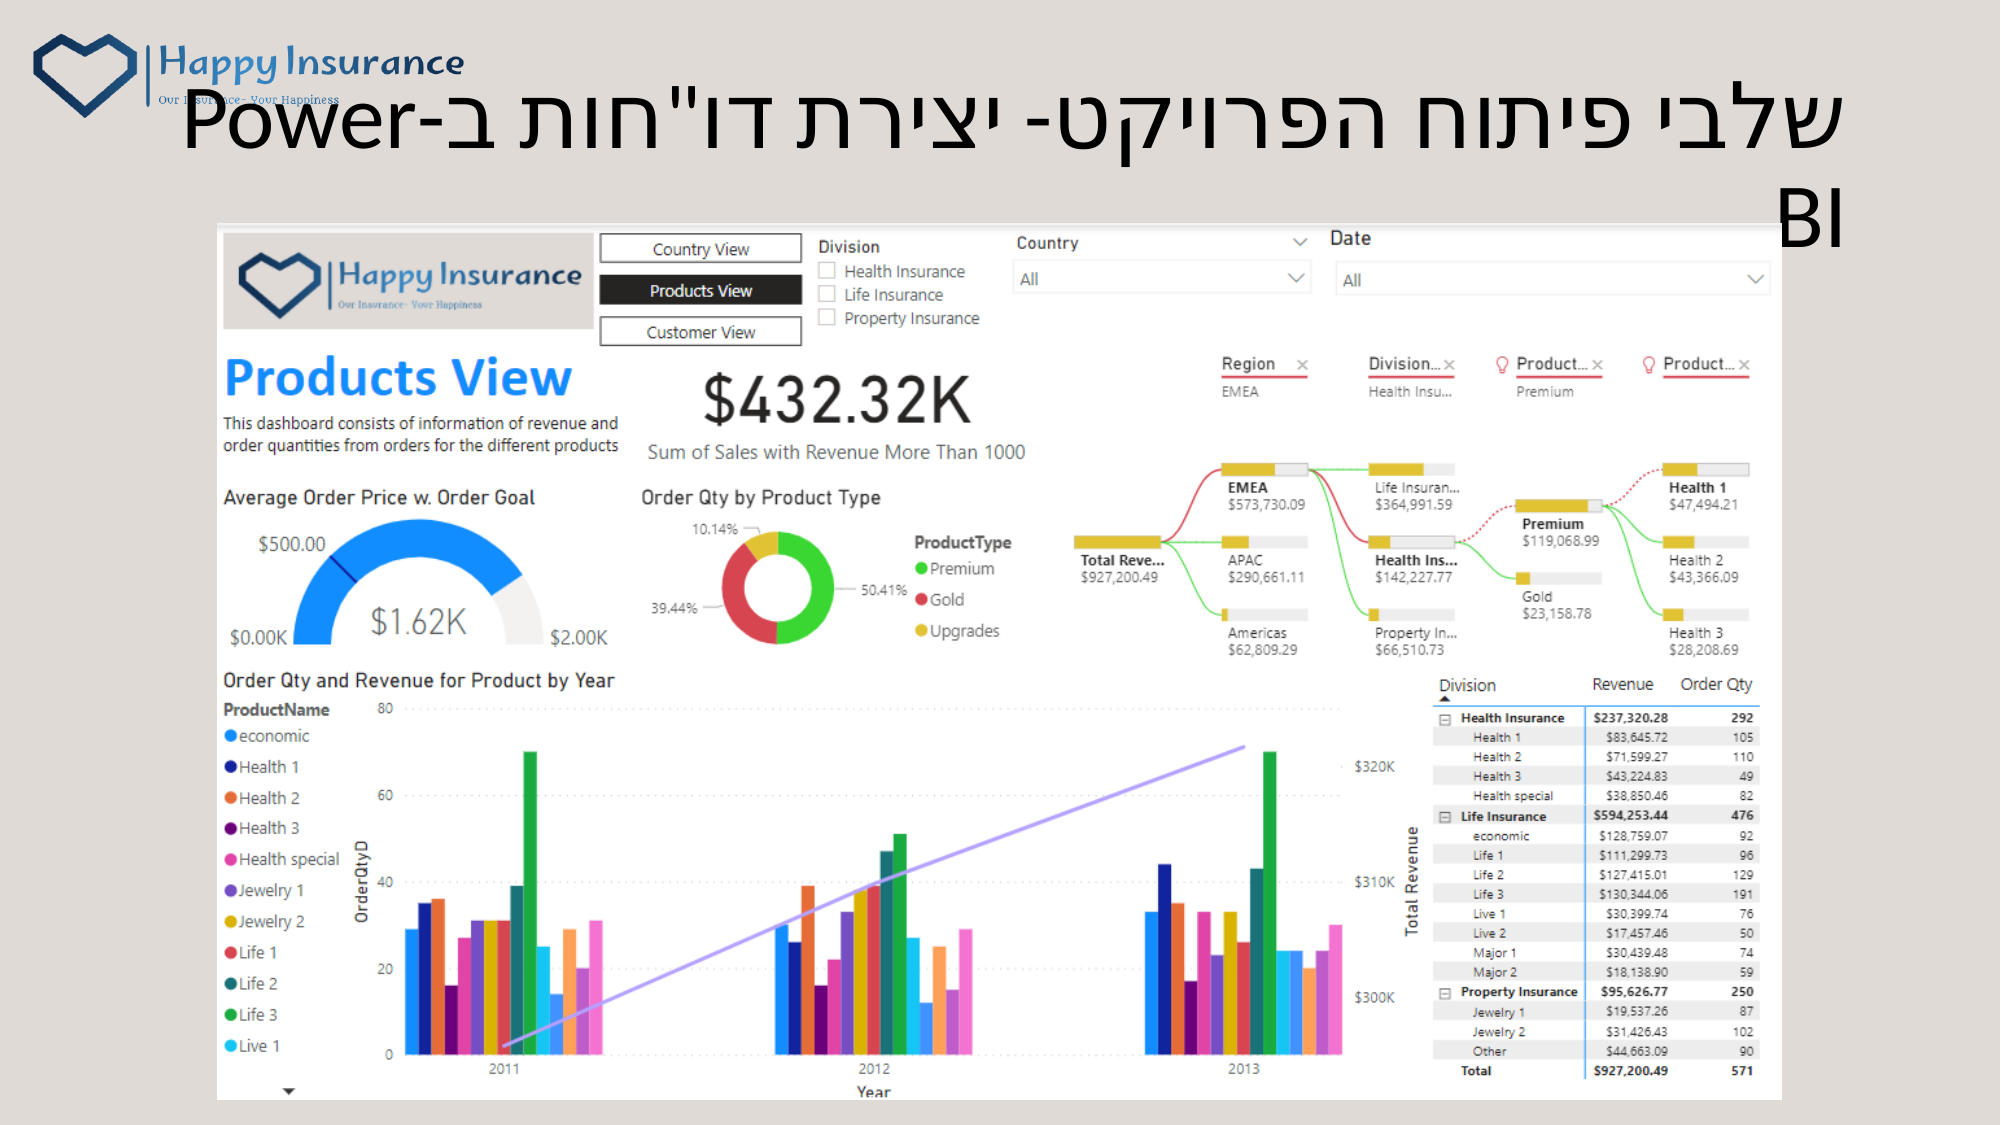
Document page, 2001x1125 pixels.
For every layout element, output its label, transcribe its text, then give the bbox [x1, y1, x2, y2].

picture [21, 0, 479, 135]
picture [217, 223, 1783, 1100]
title שלבי פיתוח הפרויקט- יצירת דו"חות ב-Power BI [137, 59, 1863, 278]
